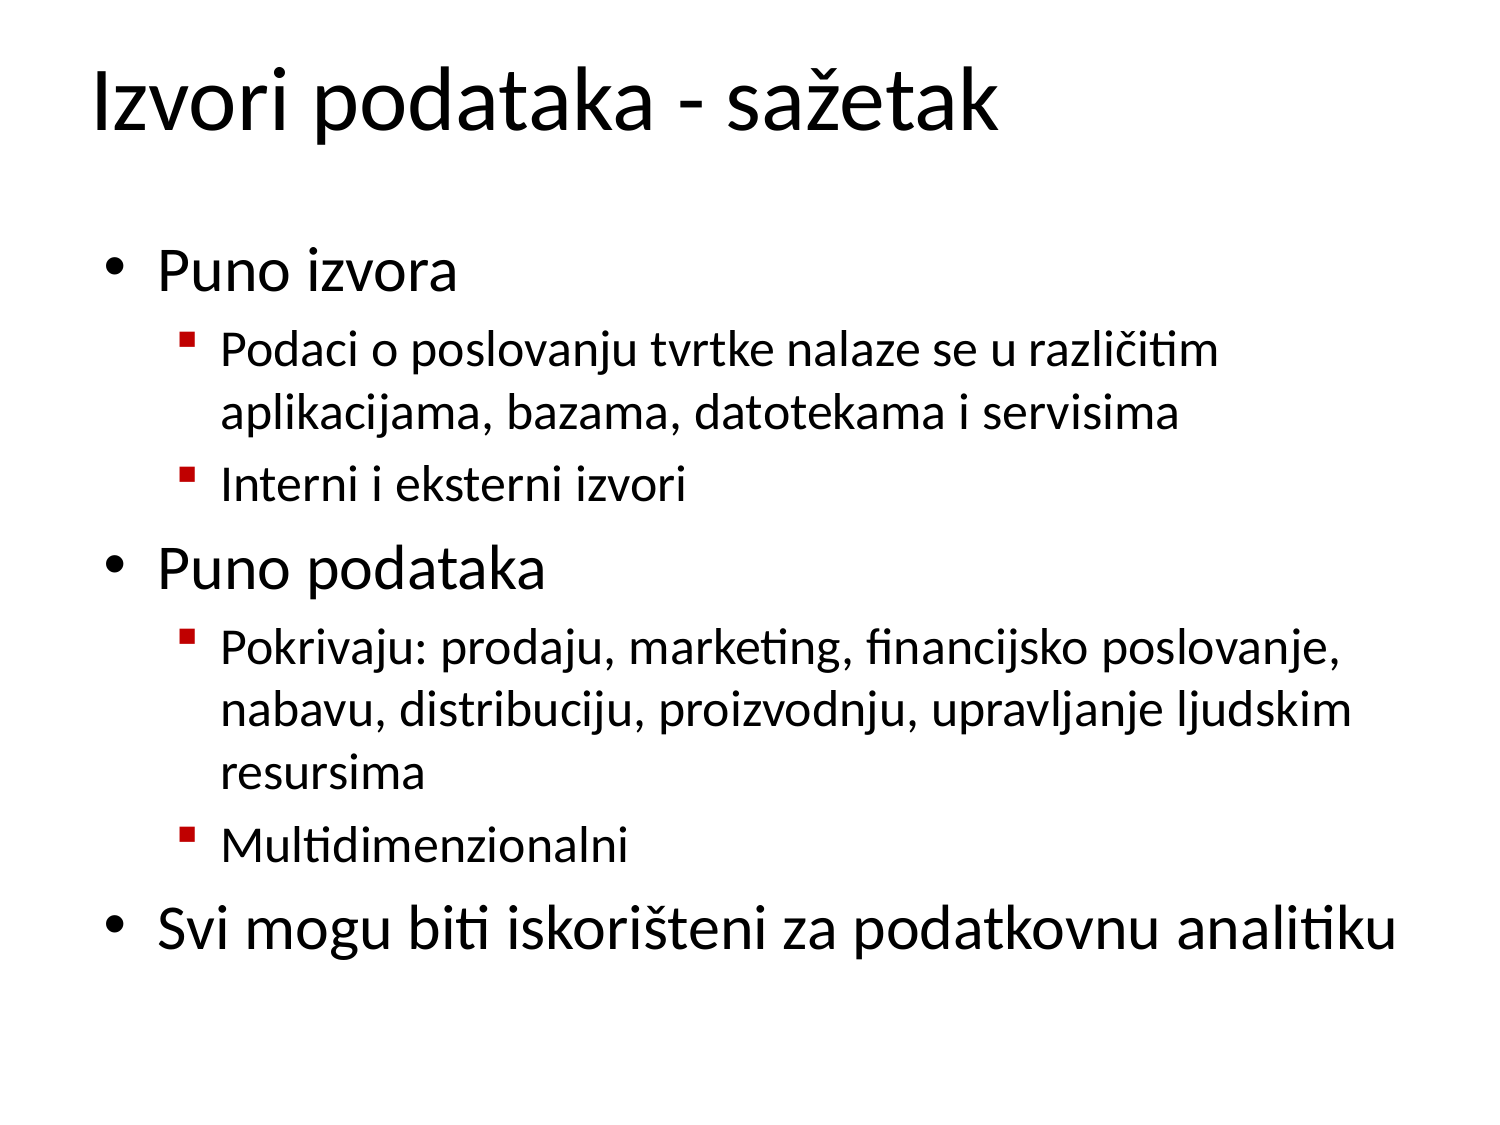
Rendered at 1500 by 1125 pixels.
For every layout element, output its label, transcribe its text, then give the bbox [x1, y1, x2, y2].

title Izvori podataka - sažetak [75, 0, 1425, 188]
list Puno izvora Podaci o poslovanju tvrtke nalaze se u različitim aplikacijama, bazama, datotekama i servisima Interni i eksterni izvori Puno podataka Pokrivaju: prodaju, marketing, financijsko poslovanje, nabavu, distribuciju, proizvodnju, upravljanje ljudskim resursima Multidimenzionalni Svi mogu biti iskorišteni za podatkovnu analitiku [88, 219, 1439, 1024]
